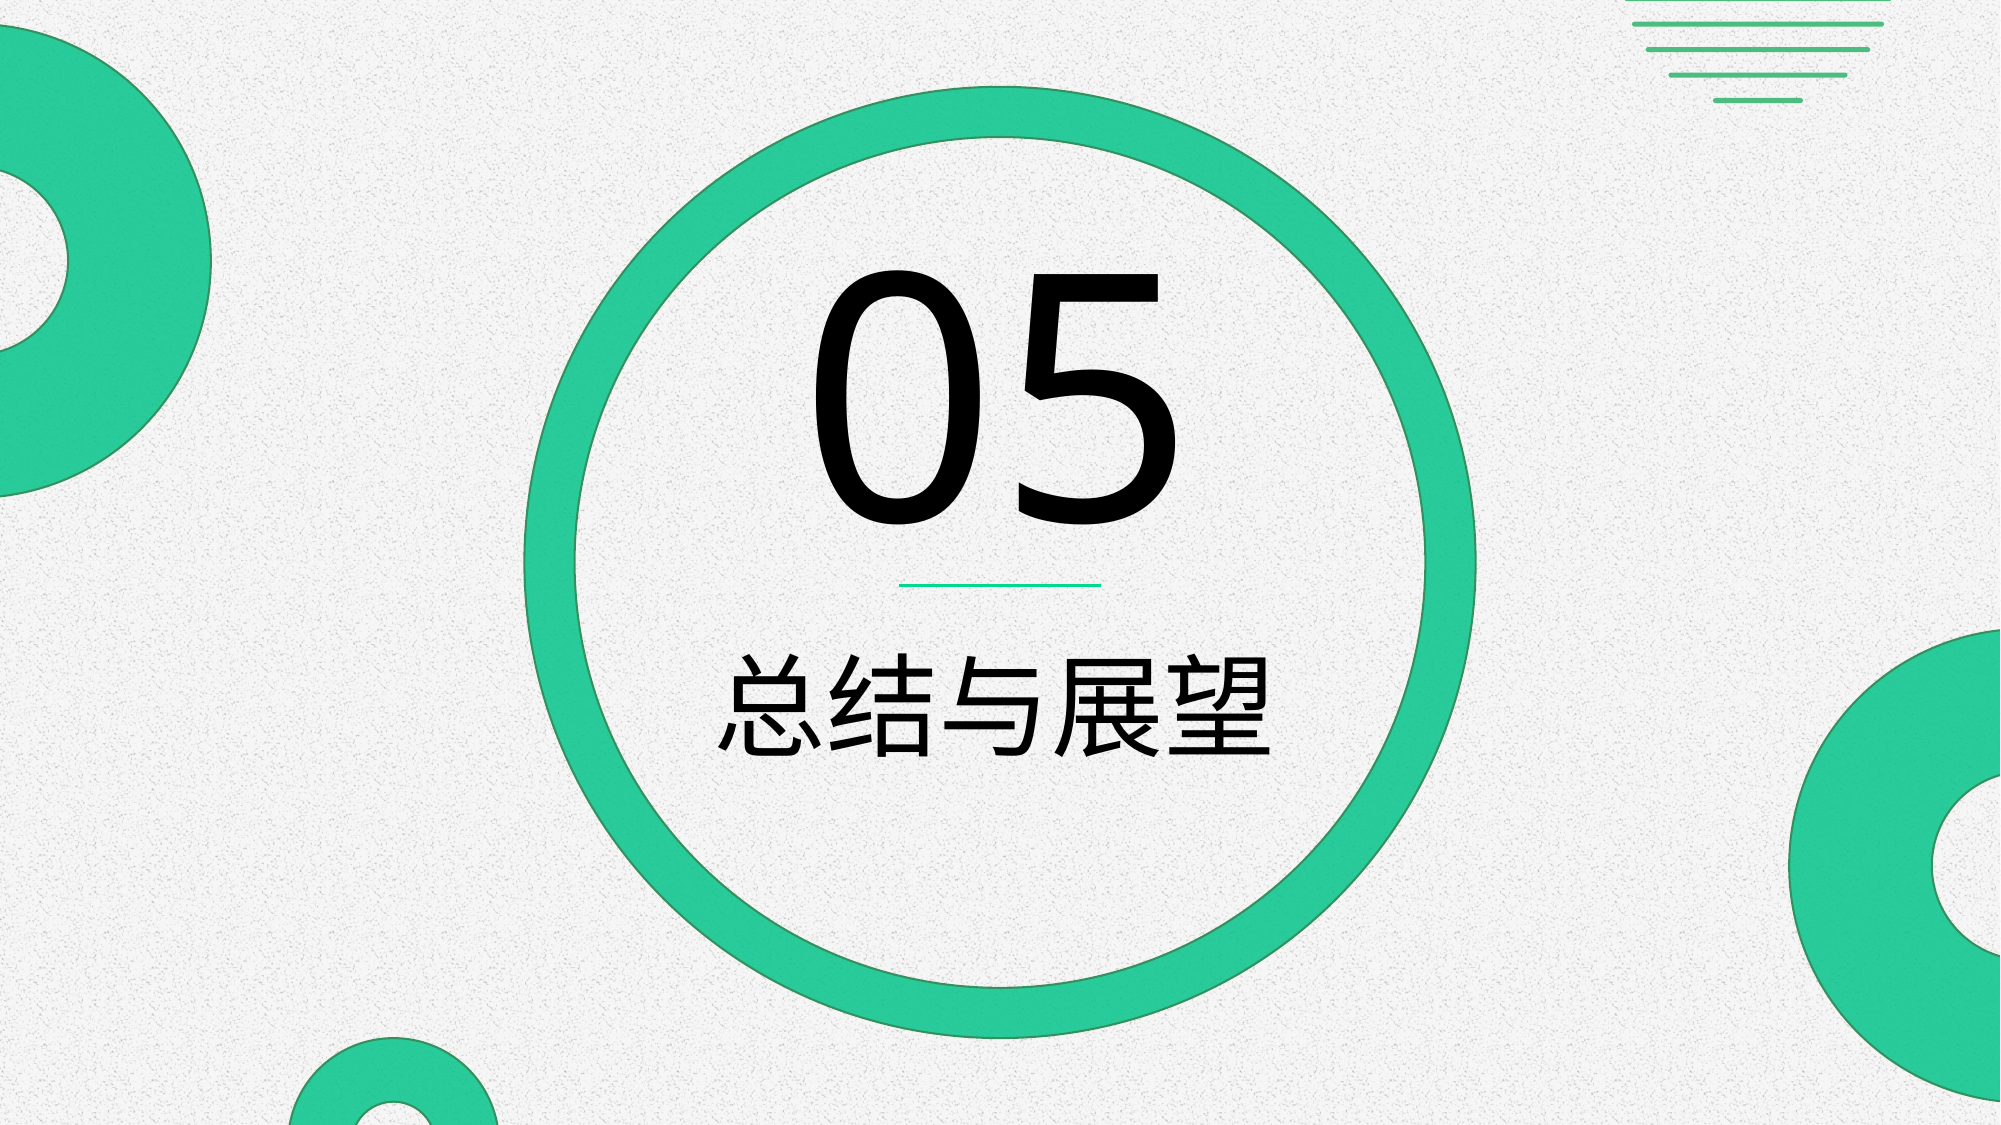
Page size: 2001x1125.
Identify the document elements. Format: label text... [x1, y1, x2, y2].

text_box [0, 0, 2000, 1125]
text_box [1645, 47, 1871, 53]
title 总结与展望 [595, 516, 1395, 909]
text_box [1631, 21, 1885, 27]
text_box [1712, 97, 1804, 104]
text_box [523, 85, 1477, 1040]
text_box [0, 24, 212, 498]
text_box [1668, 72, 1848, 78]
text_box 05 [785, 168, 1211, 598]
text_box [288, 1037, 499, 1125]
text_box [1788, 629, 2000, 1103]
